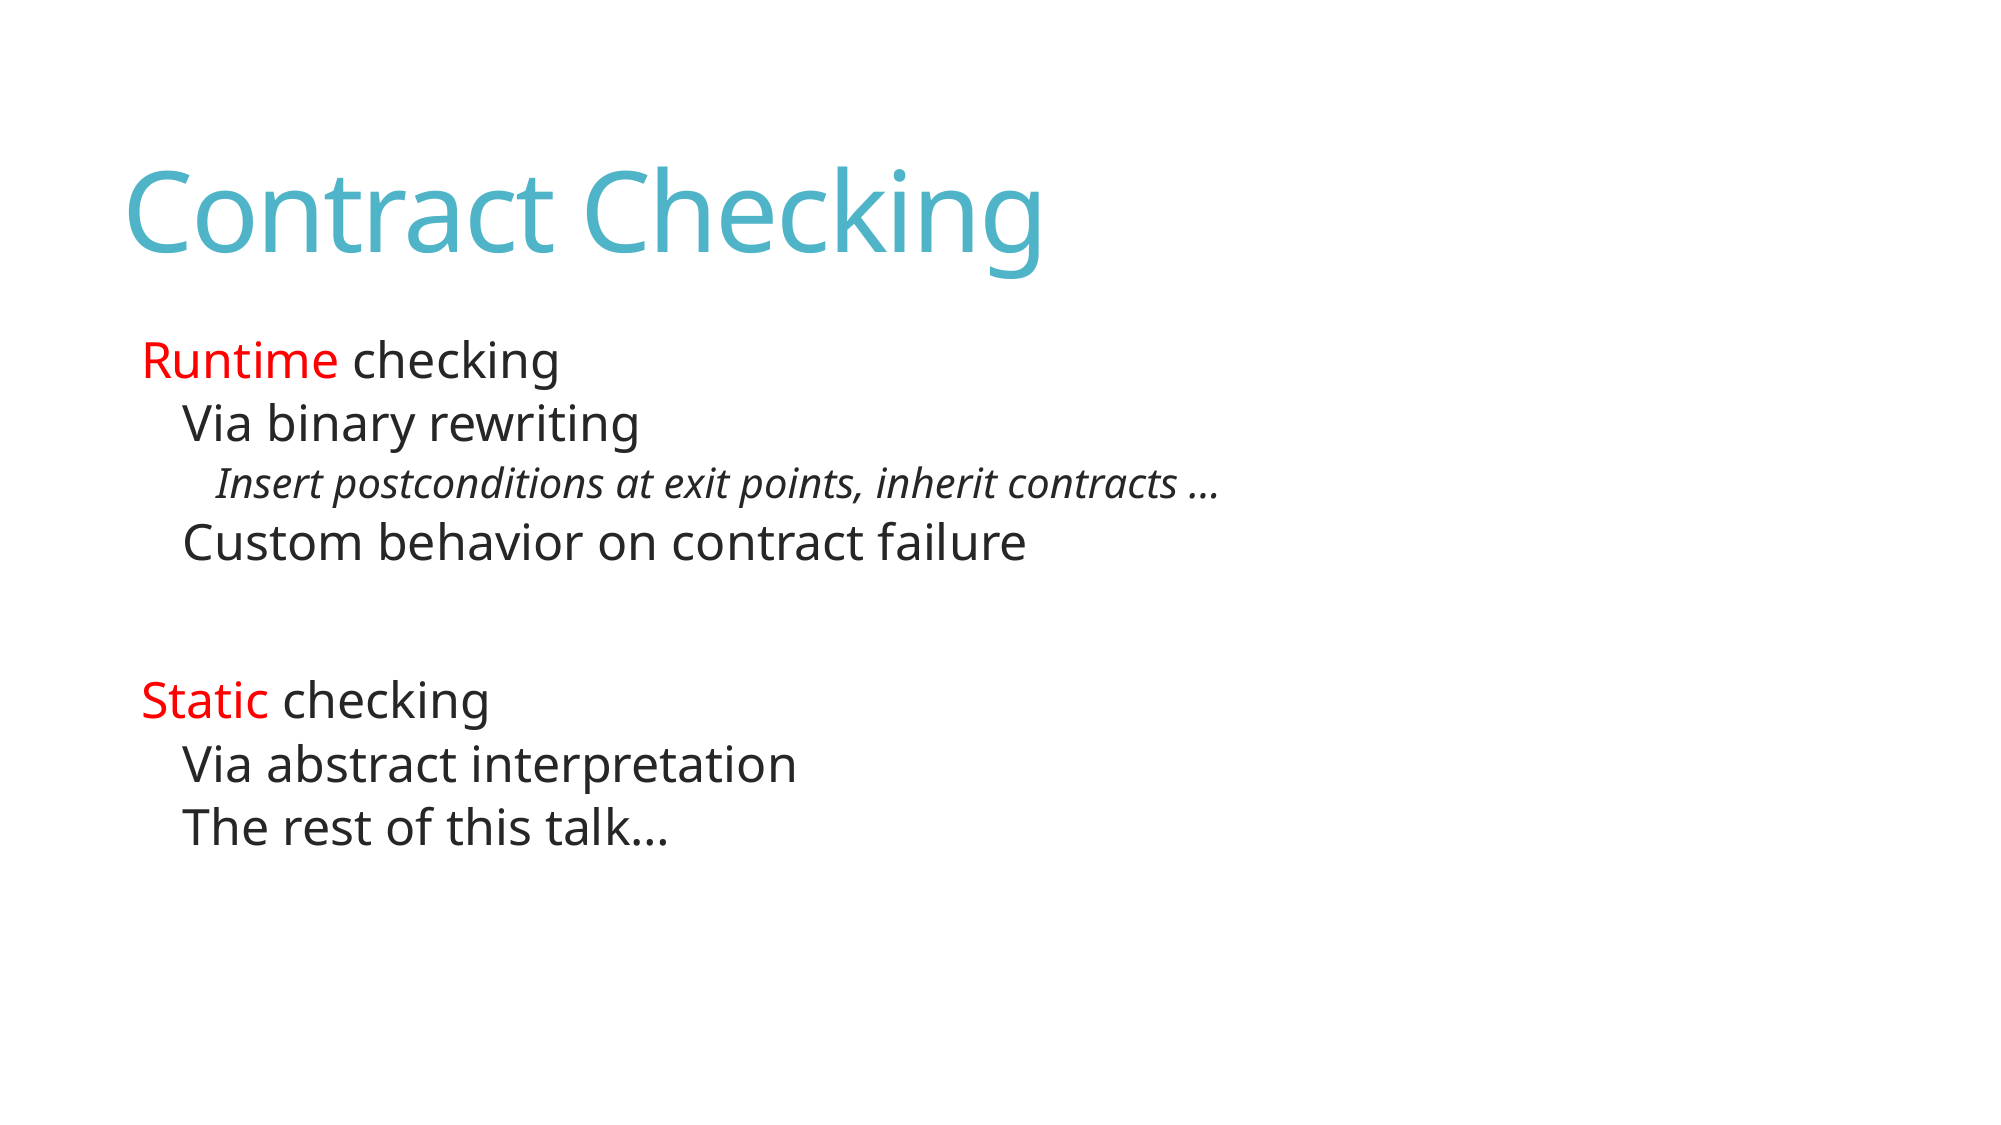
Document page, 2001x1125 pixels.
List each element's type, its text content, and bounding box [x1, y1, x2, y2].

title Contract Checking [107, 81, 1875, 354]
list Runtime checking Via binary rewriting Insert postconditions at exit points, inherit contracts … Custom behavior on contract failure Static checking Via abstract interpretation The rest of this talk… [111, 329, 1876, 948]
